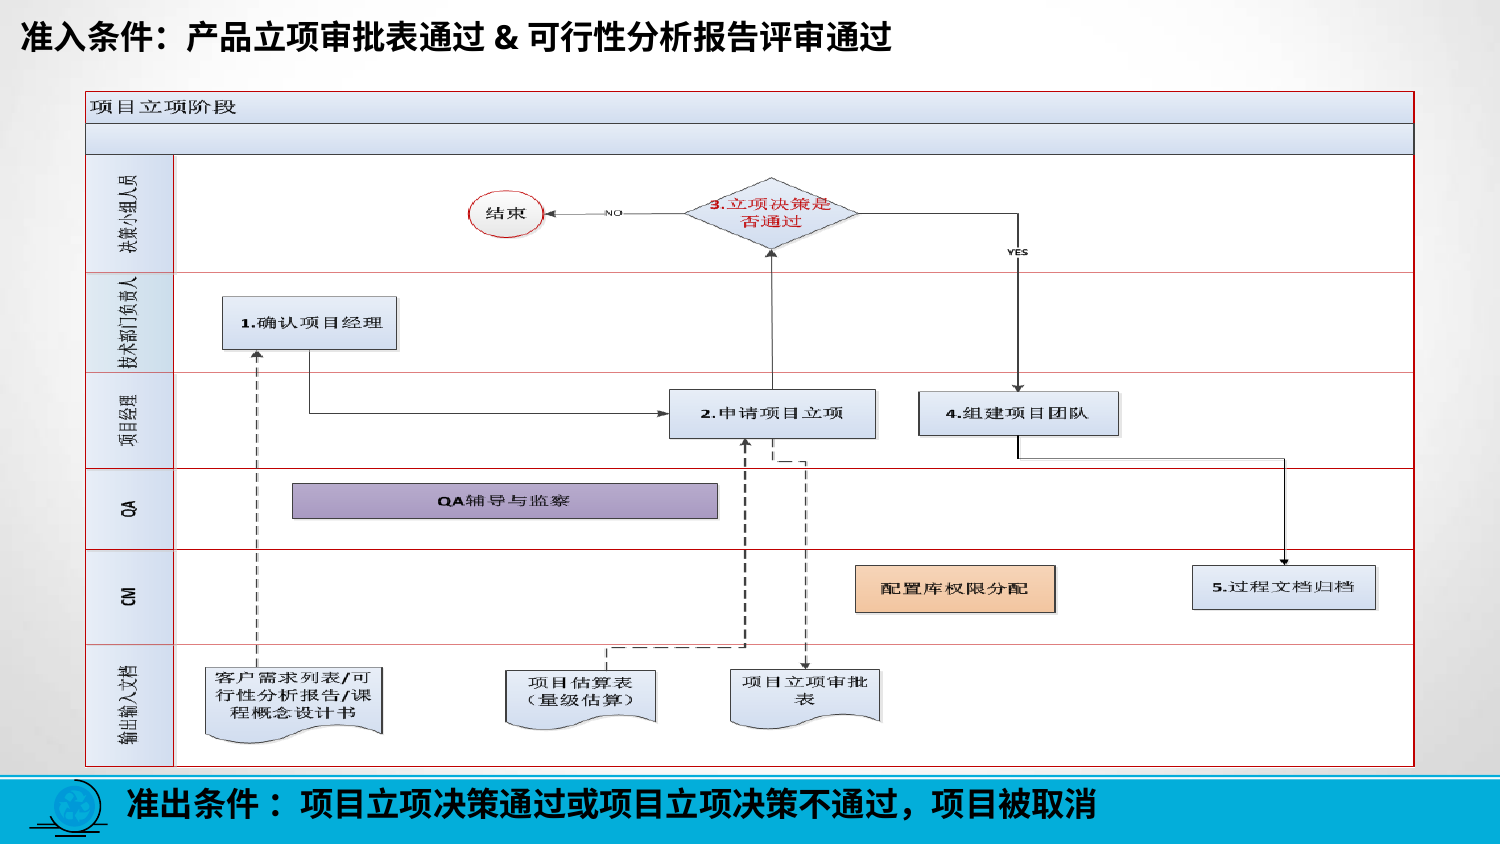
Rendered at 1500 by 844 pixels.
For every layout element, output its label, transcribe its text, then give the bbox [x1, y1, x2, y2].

picture [0, 1, 1500, 774]
text_box 准入条件：产品立项审批表通过&可行性分析报告评审通过 [5, 8, 1459, 64]
text_box 准出条件 ：项目立项决策通过或项目立项决策不通过，项目被取消 [112, 776, 1122, 831]
